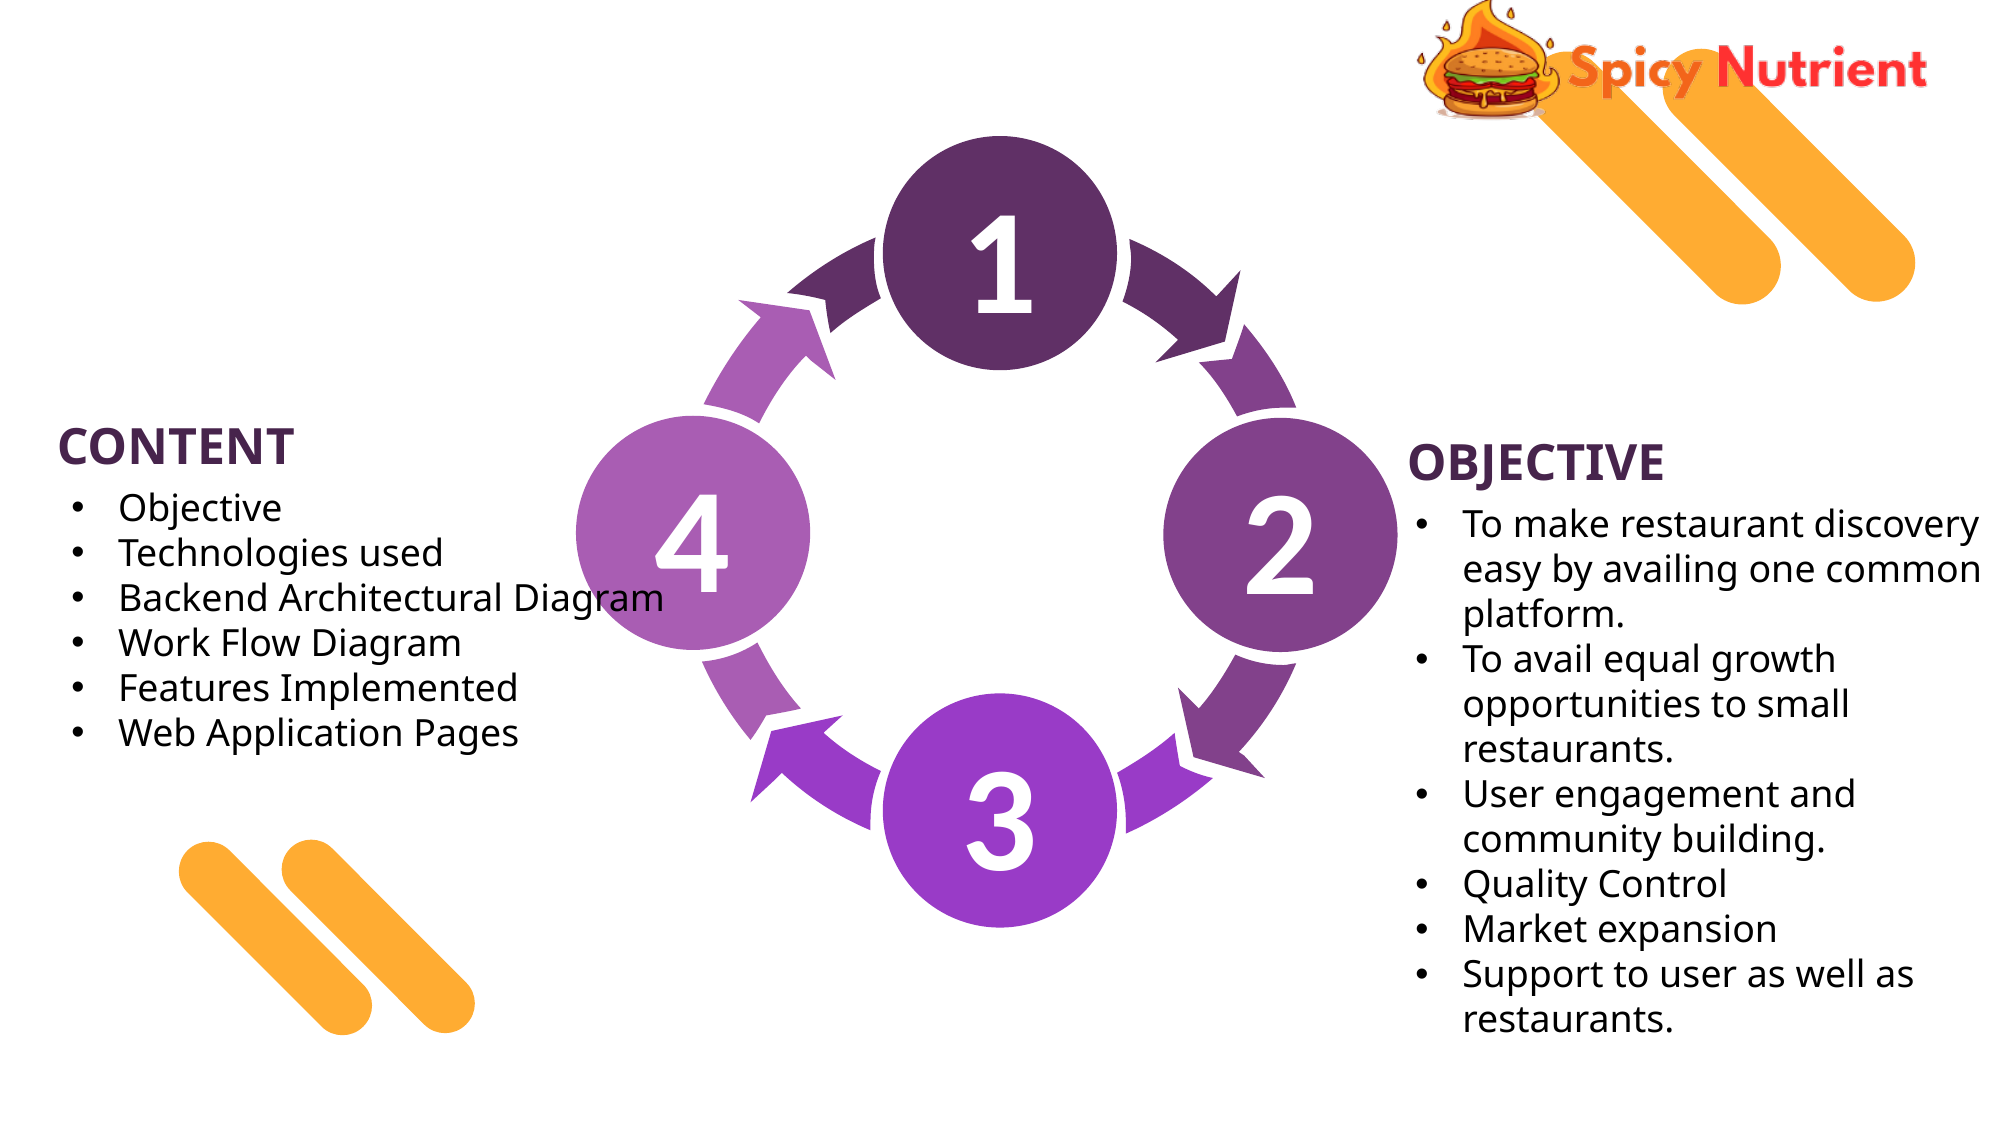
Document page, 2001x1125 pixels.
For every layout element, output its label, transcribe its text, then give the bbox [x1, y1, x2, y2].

text_box 3 [884, 834, 1116, 929]
picture [1389, 0, 2000, 137]
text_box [53, 406, 685, 766]
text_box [1397, 423, 2000, 1125]
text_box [175, 836, 478, 1039]
text_box 2 [1297, 417, 1397, 652]
text_box 1 [952, 134, 1048, 145]
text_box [580, 145, 1297, 834]
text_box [1524, 137, 1920, 309]
